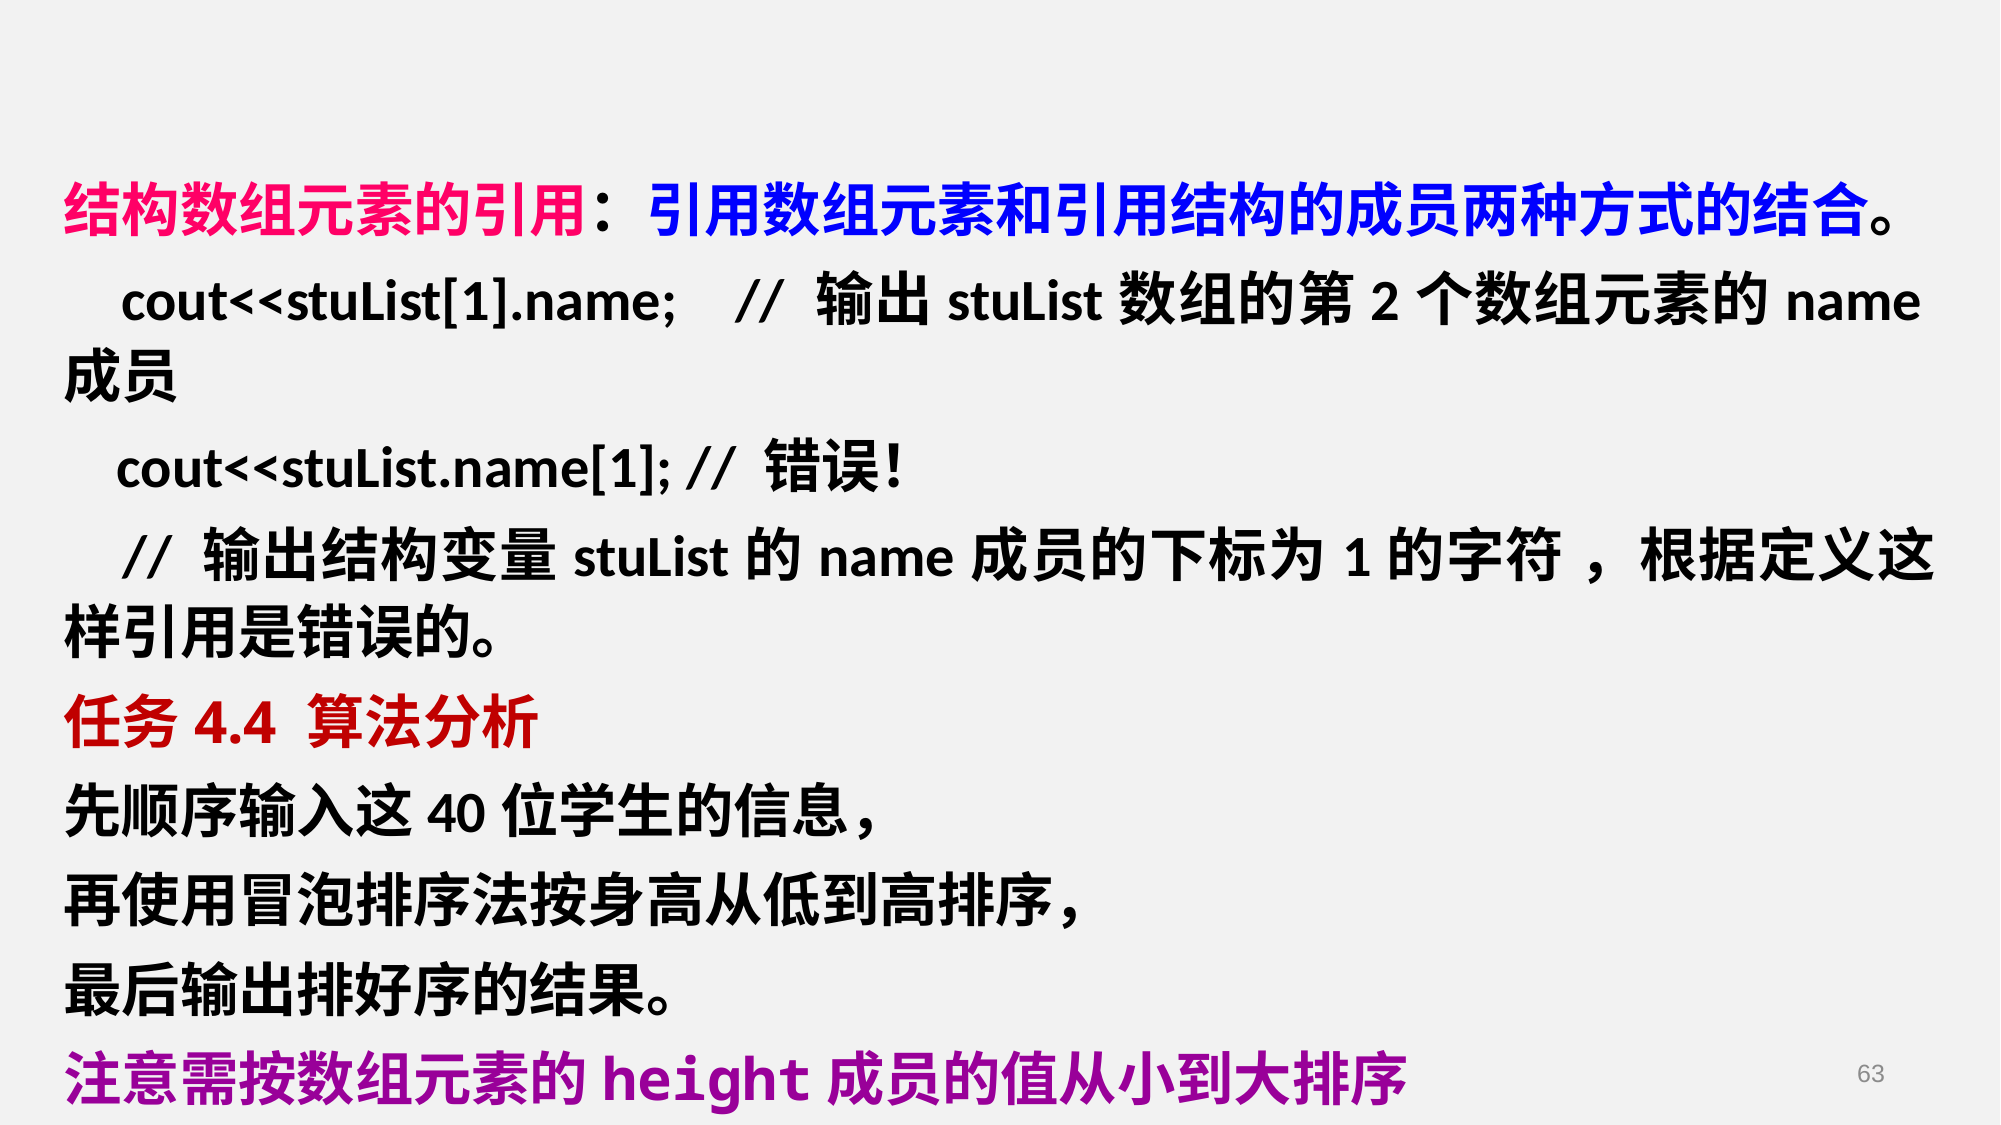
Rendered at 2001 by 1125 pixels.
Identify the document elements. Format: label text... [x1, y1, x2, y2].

text_box 结构数组元素的引用：引用数组元素和引用结构的成员两种方式的结合。 cout<<stuList[1].name; // 输出stuList数组的第2个数组元素的name成员 cout<<stuList.name[1]; // 错误！ // 输出结构变量stuList的name成员的下标为1的字符 ，根据定义这样引用是错误的。 任务4.4 算法分析 先顺序输入这40位学生的信息， 再使用冒泡排序法按身高从低到高排序， 最后输出排好序的结果。 注意需按数组元素的height成员的值从小到大排序 [49, 158, 1951, 1120]
slide_number 63 [1433, 1042, 1900, 1103]
